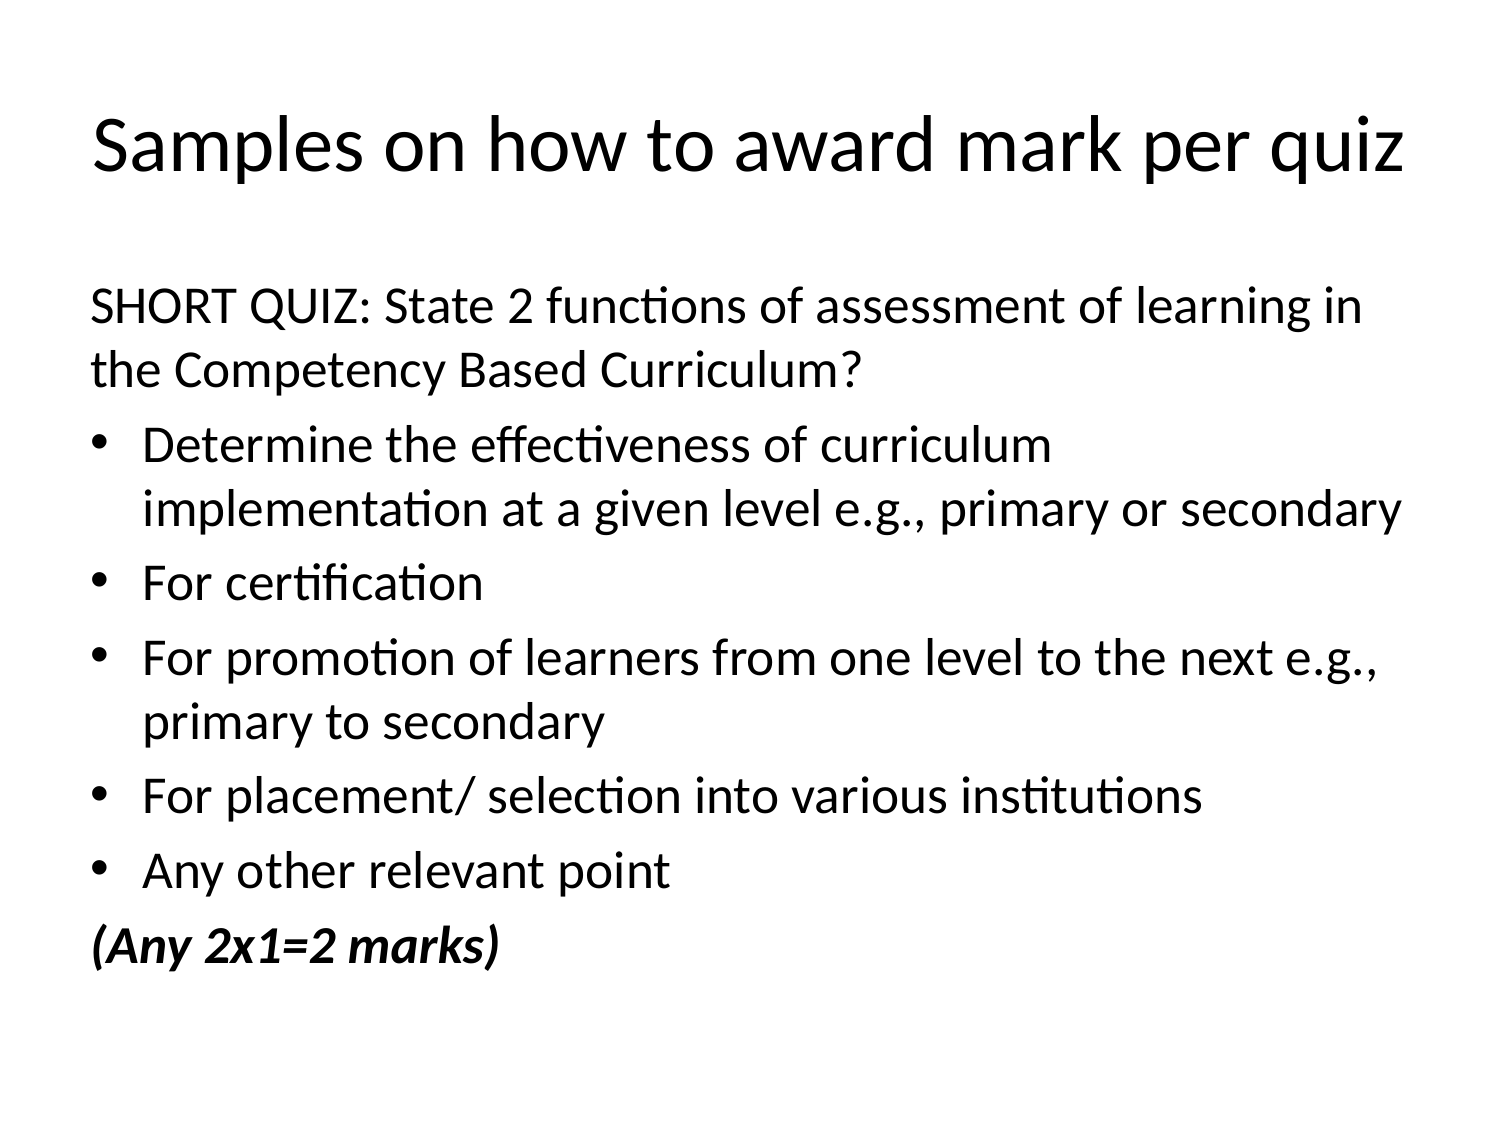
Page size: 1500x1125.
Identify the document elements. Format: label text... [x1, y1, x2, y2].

title Samples on how to award mark per quiz [75, 45, 1425, 233]
list SHORT QUIZ: State 2 functions of assessment of learning in the Competency Based Curriculum? Determine the effectiveness of curriculum implementation at a given level e.g., primary or secondary For certification For promotion of learners from one level to the next e.g., primary to secondary For placement/ selection into various institutions Any other relevant point (Any 2x1=2 marks) [75, 262, 1425, 1005]
